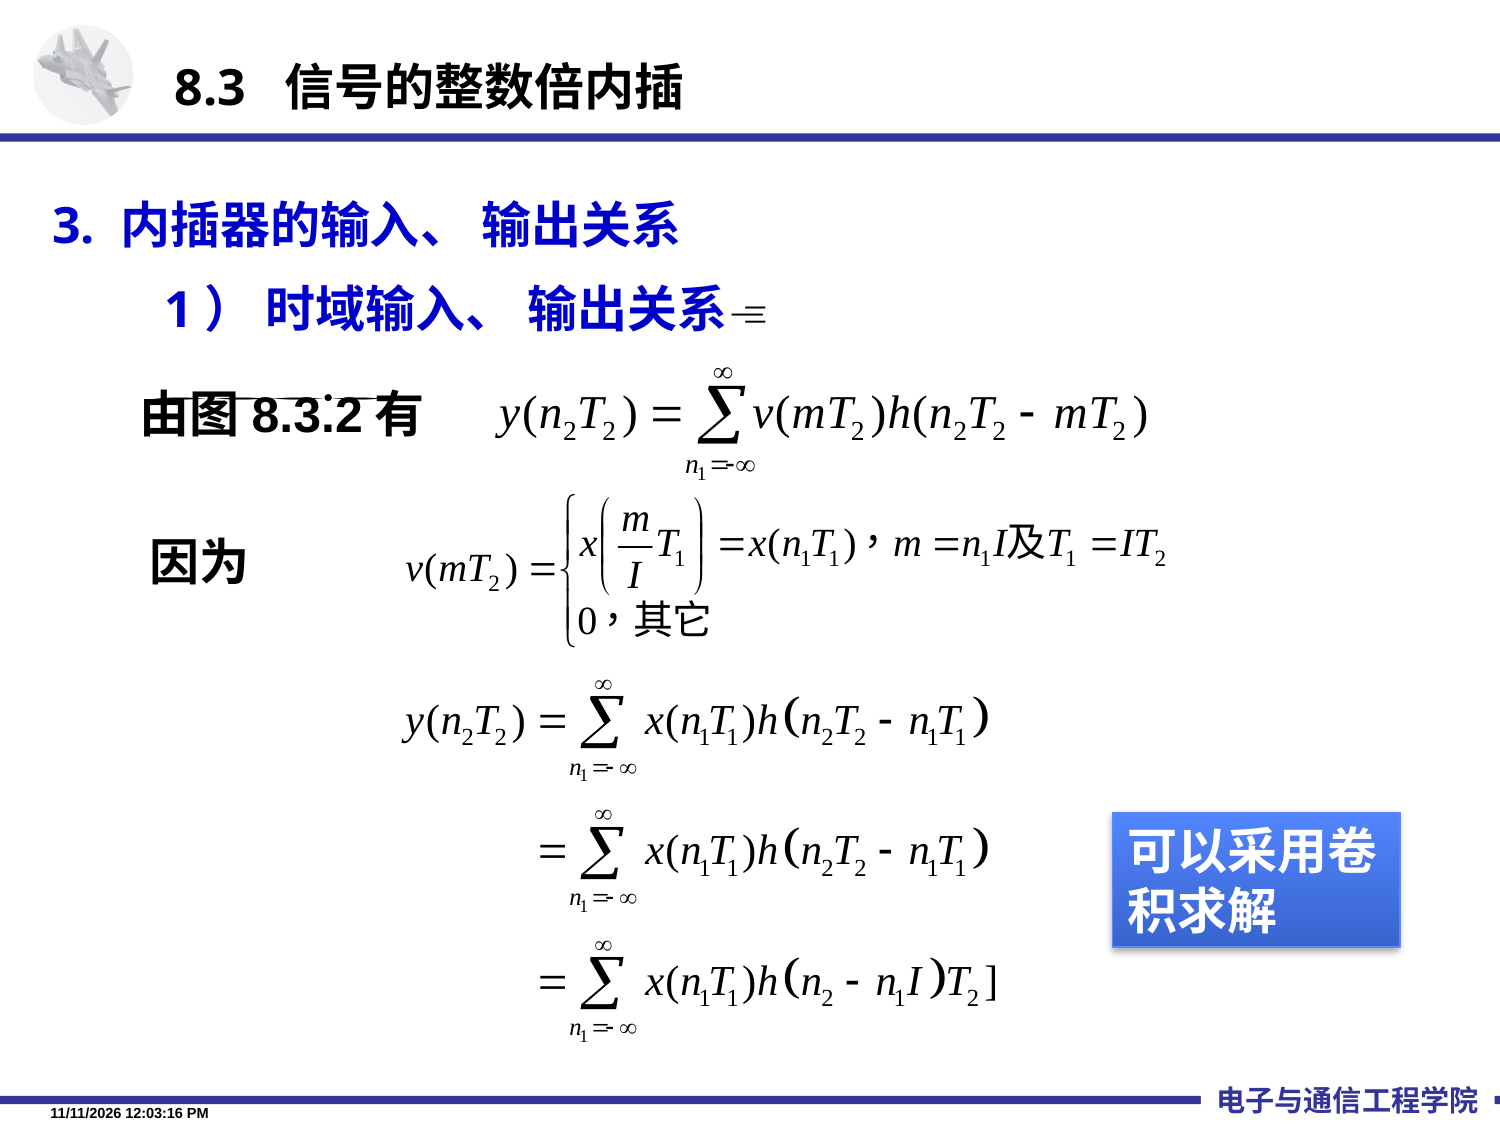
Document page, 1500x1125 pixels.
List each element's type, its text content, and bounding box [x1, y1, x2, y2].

text_box 由图8.3.2有 [124, 374, 440, 450]
text_box 3. 内插器的输入、 输出关系 1） 时域输入、 输出关系  [37, 162, 1207, 430]
text_box 8.3 信号的整数倍内插 [160, 29, 700, 123]
text_box 可以采用卷积求解 [1112, 812, 1401, 948]
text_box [399, 487, 1179, 655]
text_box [487, 349, 1158, 485]
text_box 因为 [135, 522, 265, 598]
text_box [394, 662, 1006, 1051]
